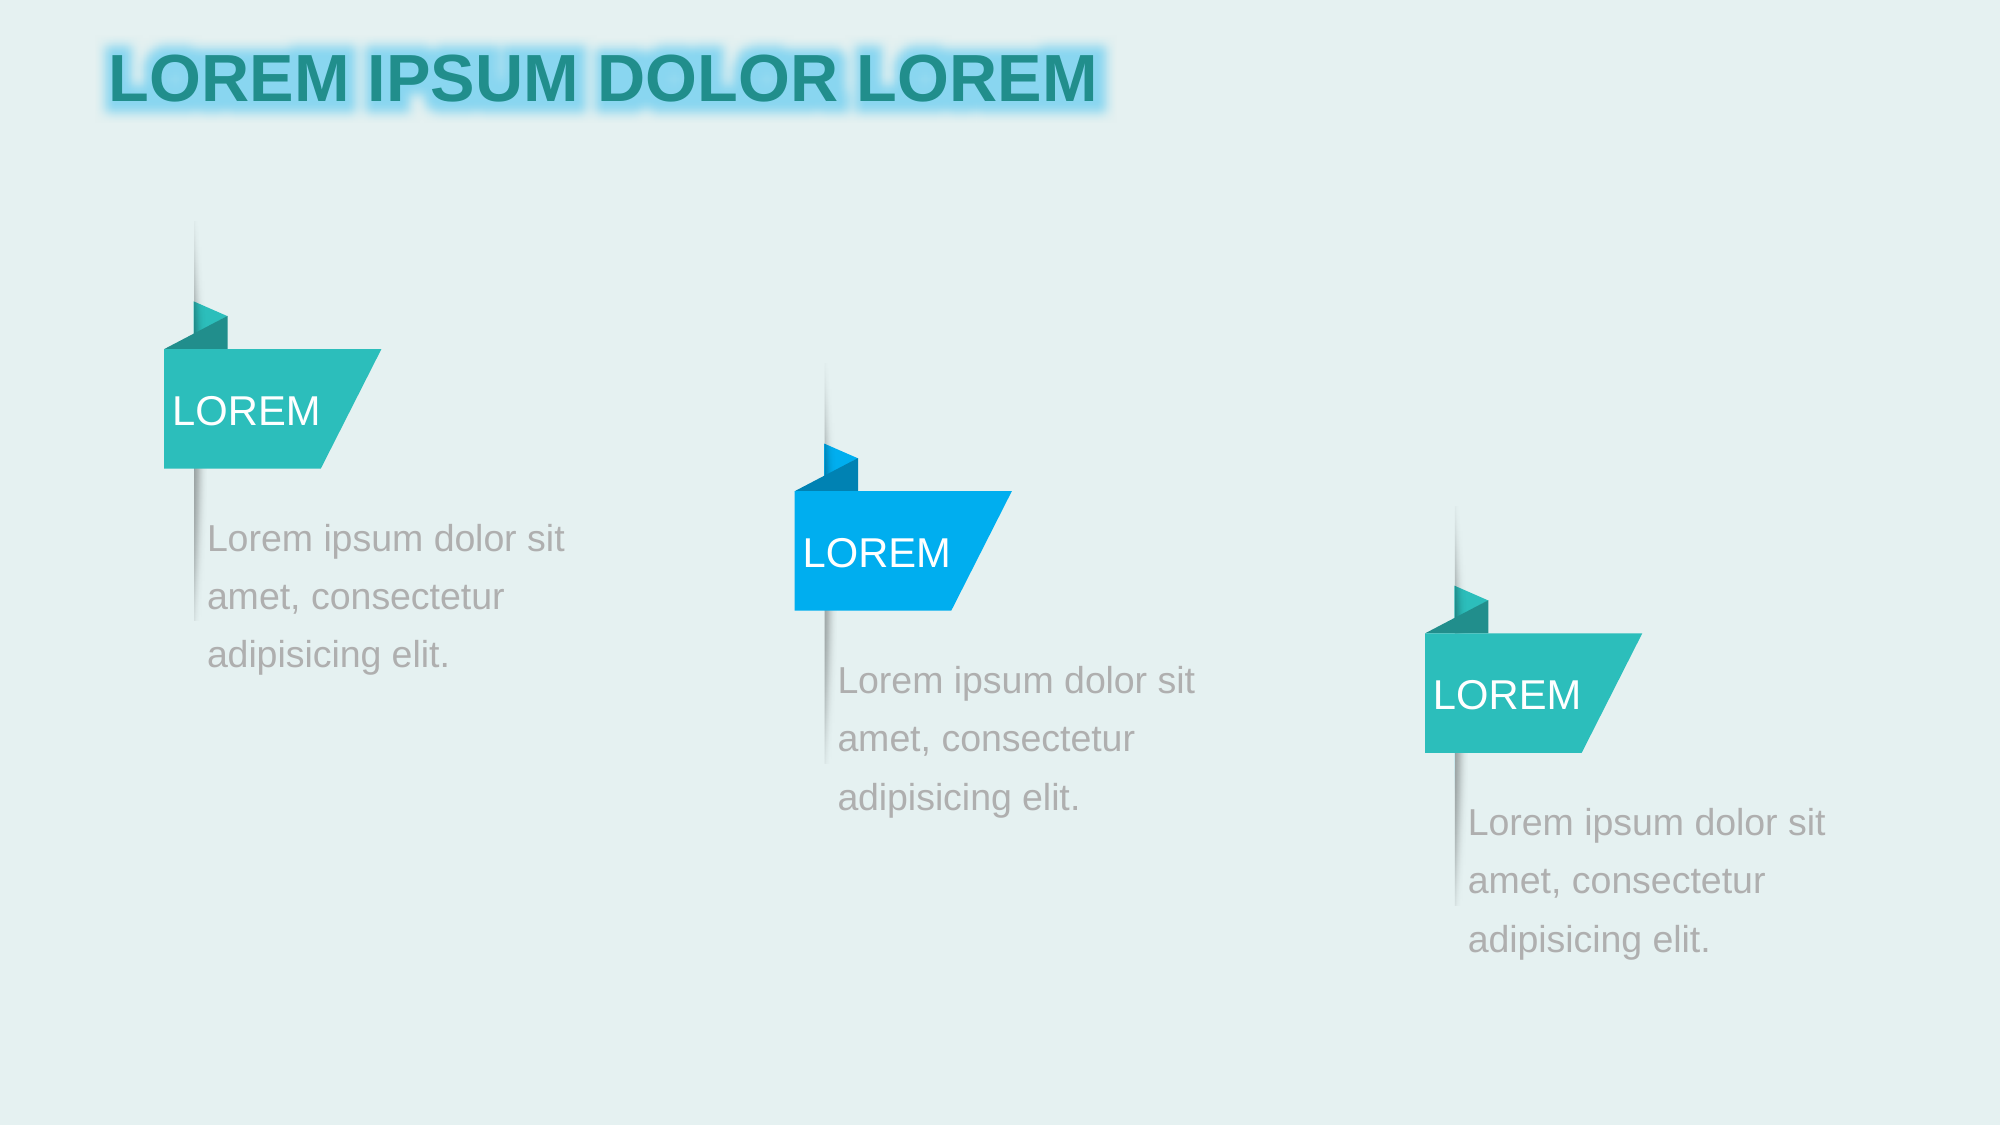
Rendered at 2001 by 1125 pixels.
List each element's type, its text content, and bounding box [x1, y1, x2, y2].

text_box LOREM IPSUM DOLOR LOREM [93, 27, 1888, 133]
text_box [794, 363, 1206, 820]
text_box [1425, 506, 1836, 962]
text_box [164, 221, 575, 678]
